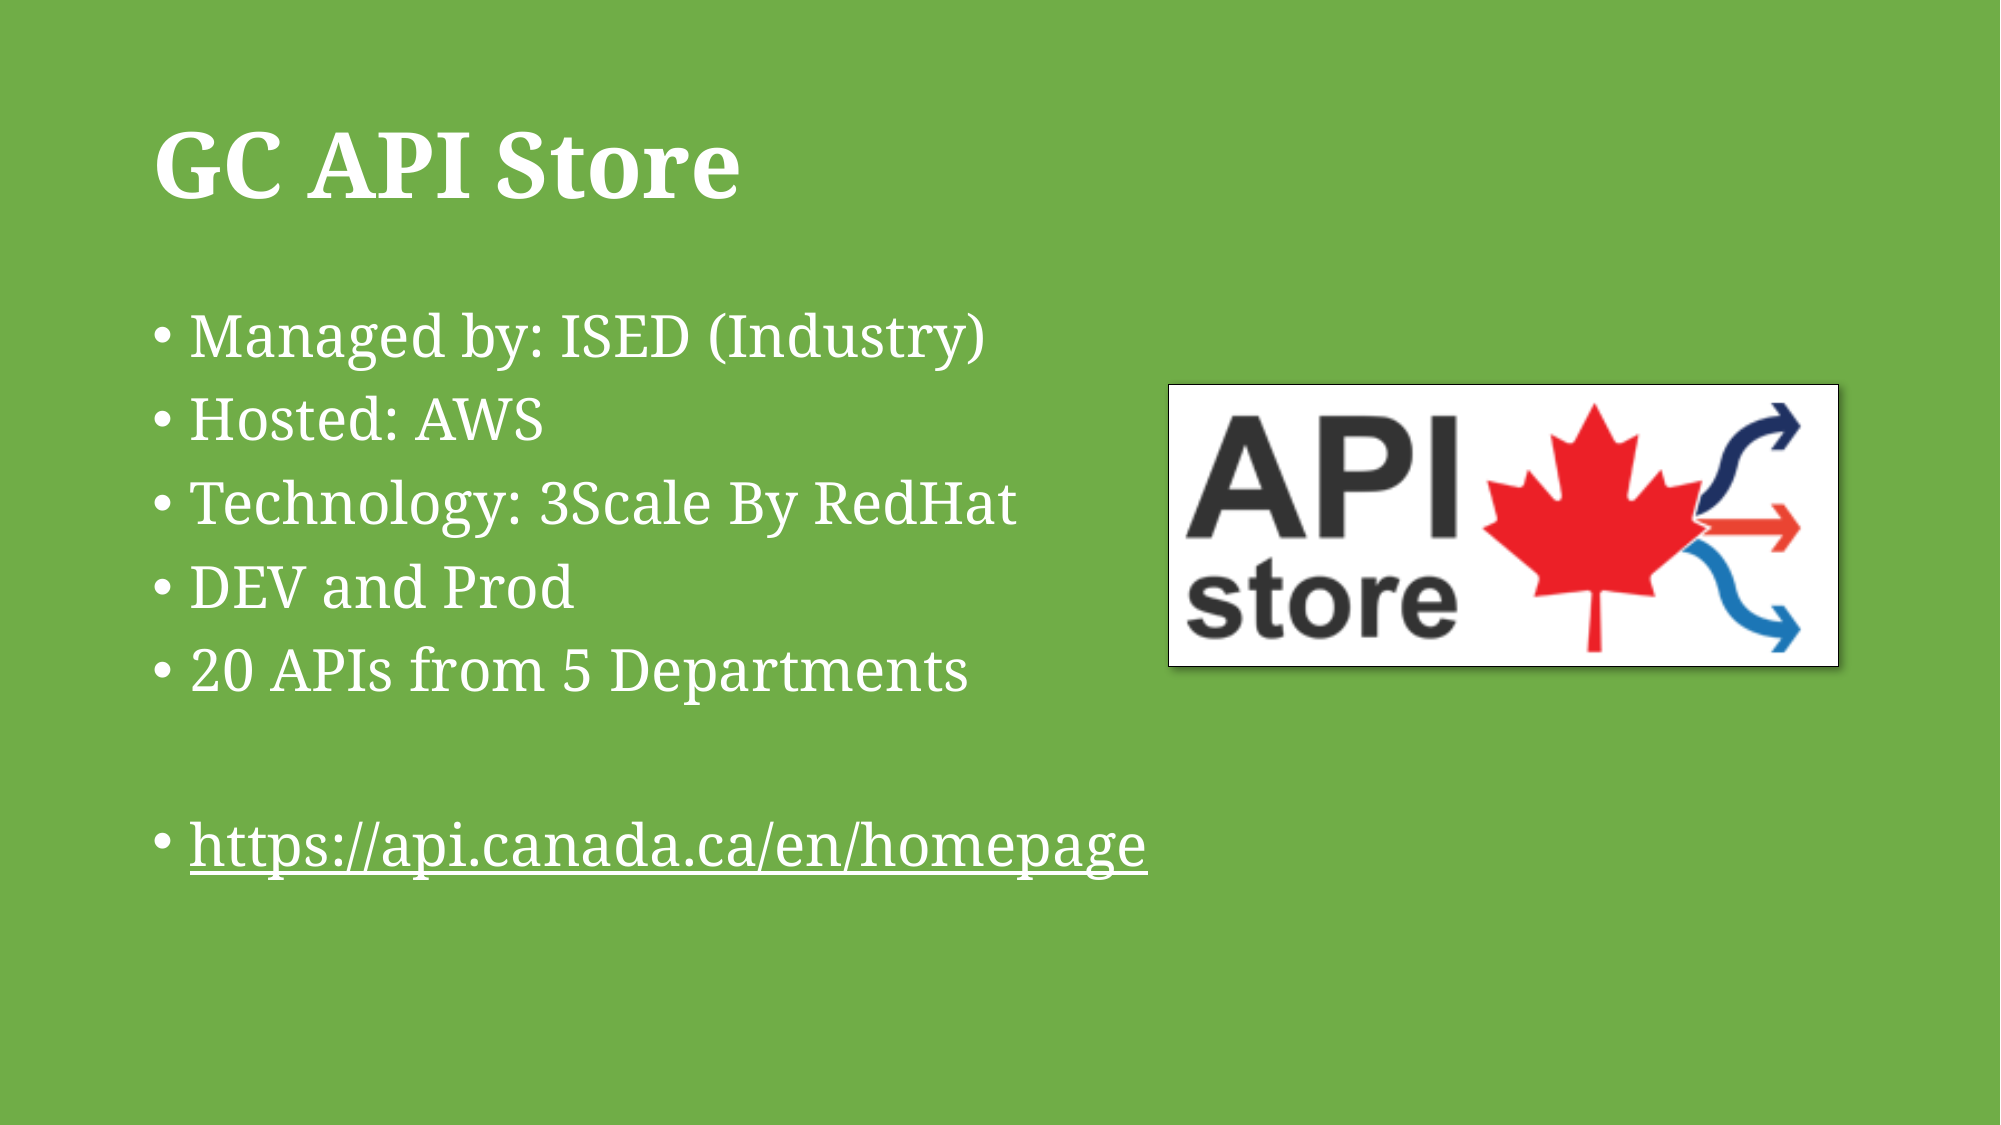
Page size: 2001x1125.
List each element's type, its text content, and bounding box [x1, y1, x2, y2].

list Managed by: ISED (Industry) Hosted: AWS Technology: 3Scale By RedHat DEV and Prod 20 APIs from 5 Departments https://api.canada.ca/en/homepage [137, 299, 1863, 1014]
picture [1168, 383, 1839, 667]
title GC API Store [137, 59, 1863, 278]
